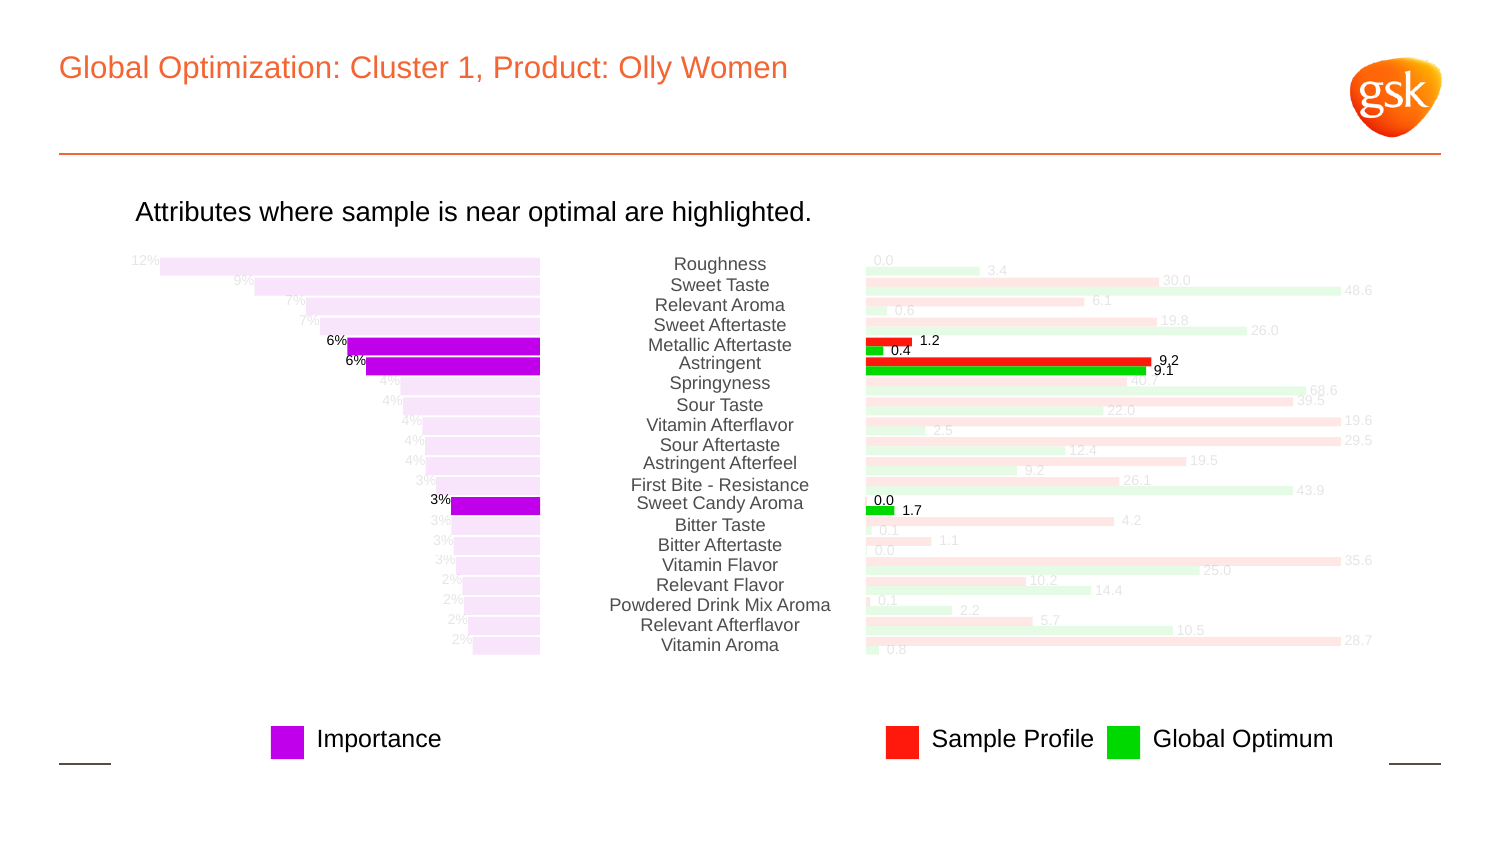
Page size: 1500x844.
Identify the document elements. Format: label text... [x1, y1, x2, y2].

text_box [112, 194, 1388, 796]
picture [1333, 38, 1457, 157]
title Global Optimization: Cluster 1, Product: Olly Women [58, 47, 1302, 86]
